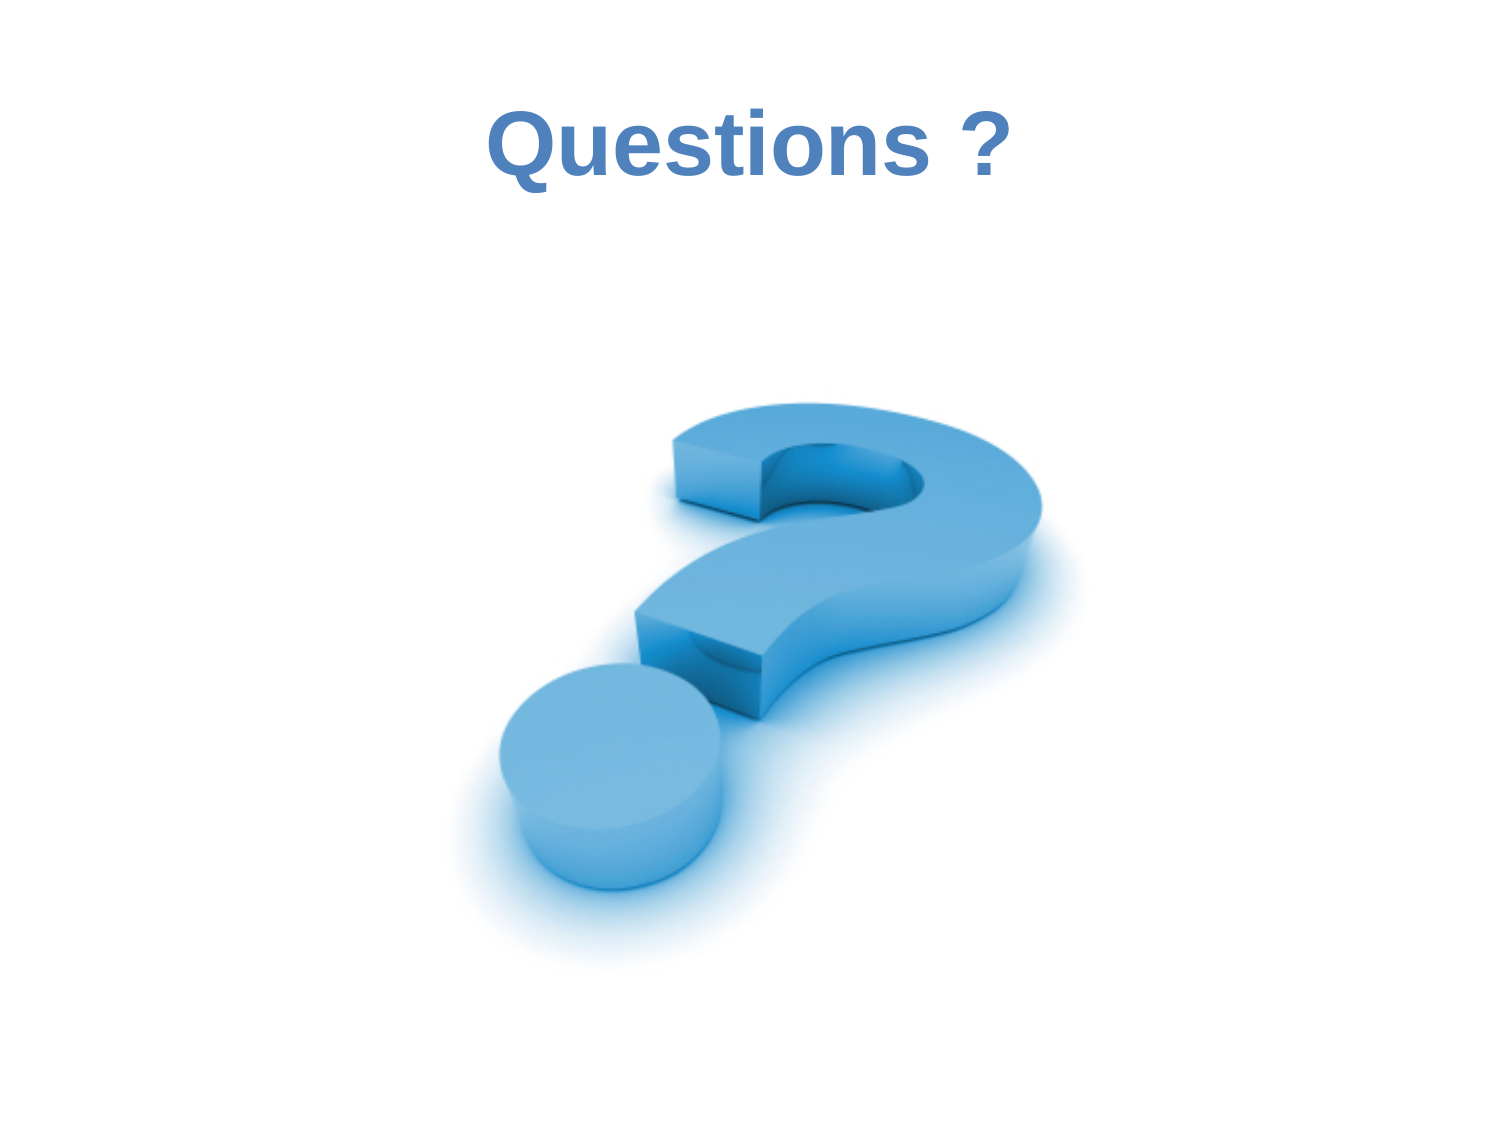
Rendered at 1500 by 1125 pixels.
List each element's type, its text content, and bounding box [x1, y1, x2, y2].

title Questions ? [75, 45, 1425, 233]
picture [324, 373, 1142, 1012]
